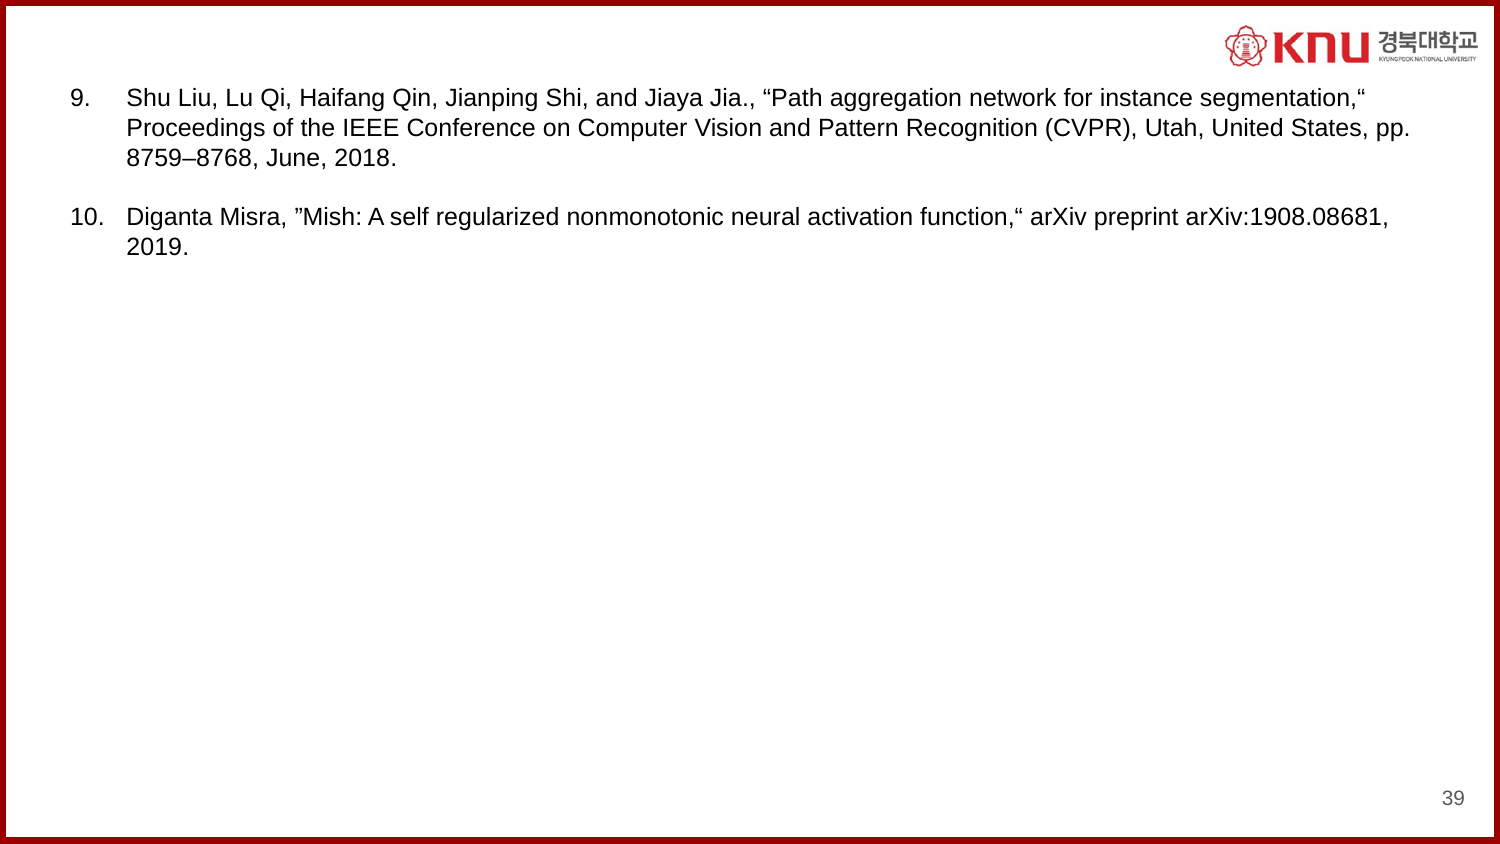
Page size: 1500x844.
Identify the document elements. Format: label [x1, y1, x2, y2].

picture [1213, 19, 1482, 70]
text_box [0, 0, 1500, 844]
